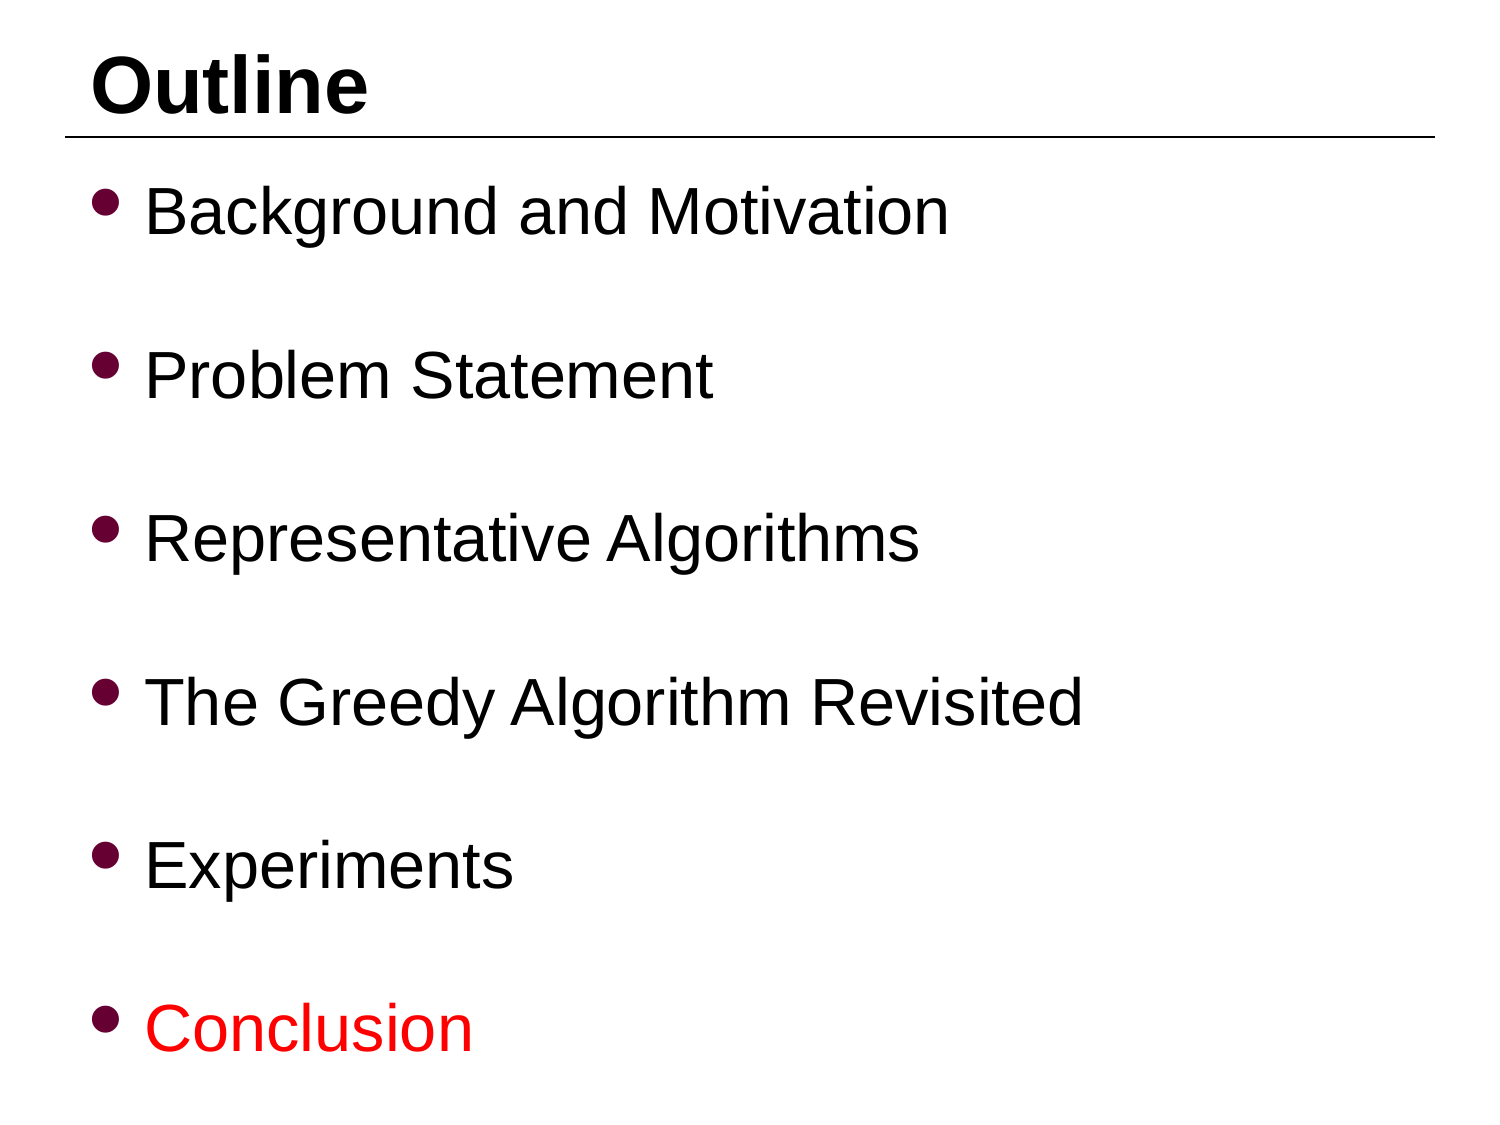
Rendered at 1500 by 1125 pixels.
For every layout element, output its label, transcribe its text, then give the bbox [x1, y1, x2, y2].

title Outline [75, 20, 1425, 138]
list Background and Motivation Problem Statement Representative Algorithms The Greedy Algorithm Revisited Experiments Conclusion [73, 160, 1424, 1083]
